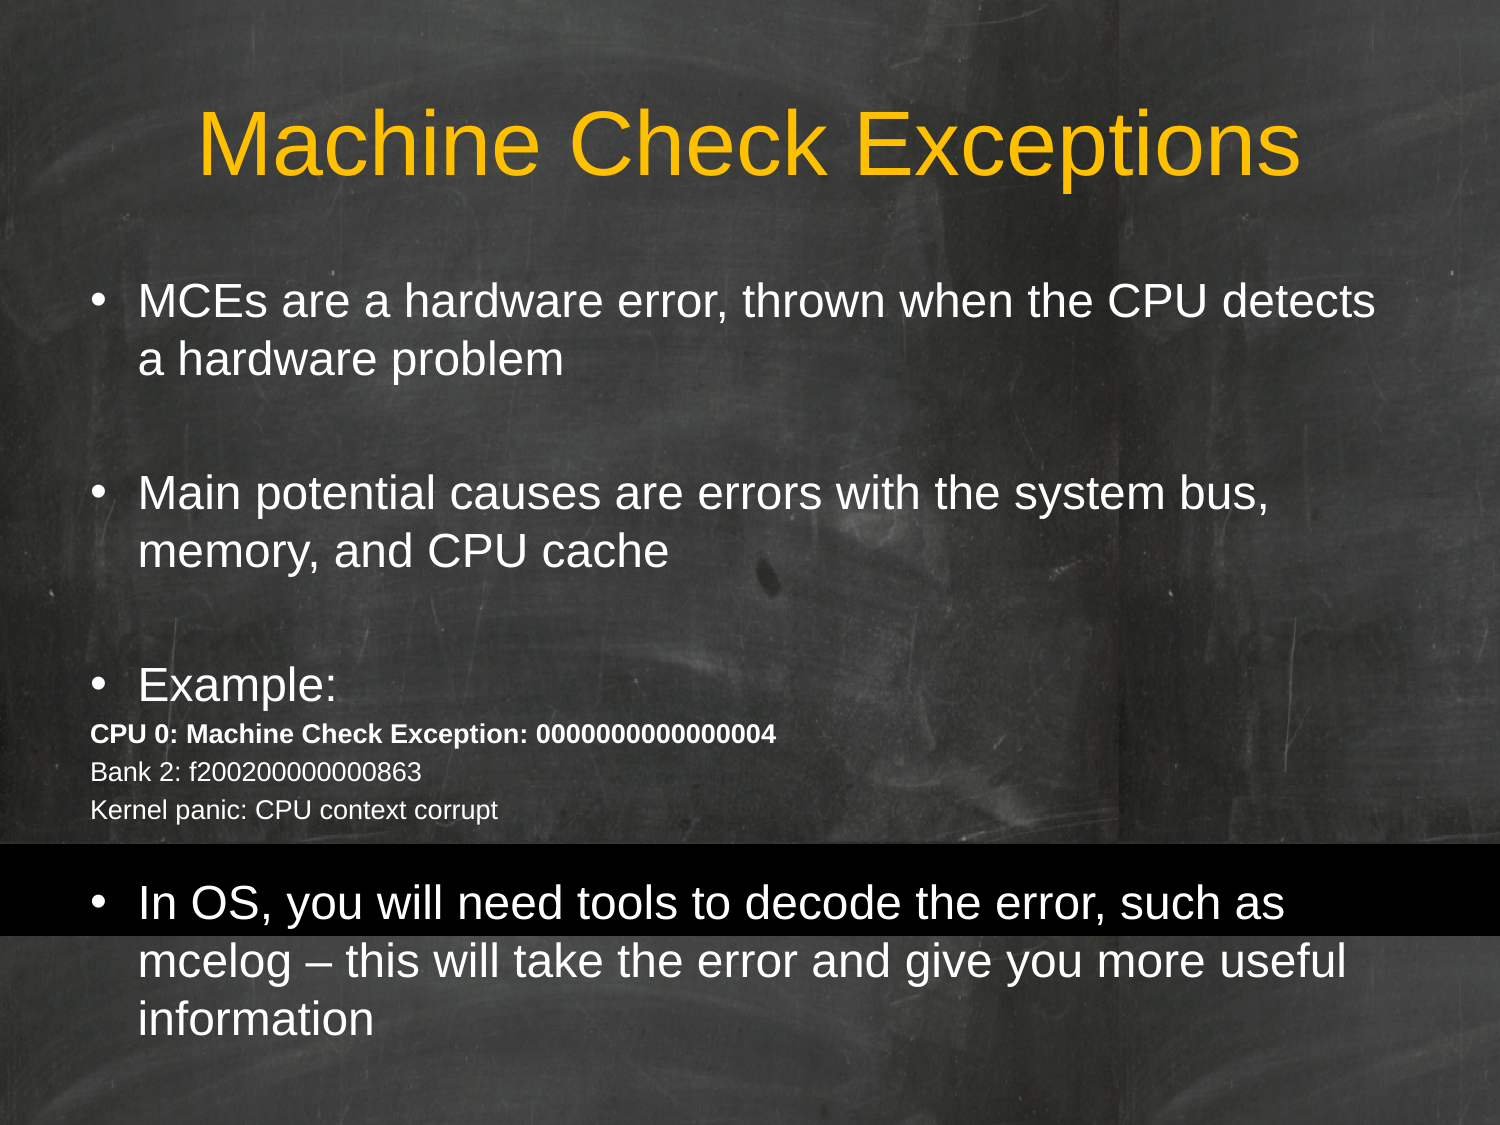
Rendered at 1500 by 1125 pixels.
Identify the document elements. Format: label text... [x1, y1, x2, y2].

list MCEs are a hardware error, thrown when the CPU detects a hardware problem Main potential causes are errors with the system bus, memory, and CPU cache Example: CPU 0: Machine Check Exception: 0000000000000004 Bank 2: f200200000000863 Kernel panic: CPU context corrupt In OS, you will need tools to decode the error, such as mcelog – this will take the error and give you more useful information [75, 262, 1425, 1057]
title Machine Check Exceptions [75, 45, 1425, 233]
picture [0, 0, 1500, 1125]
